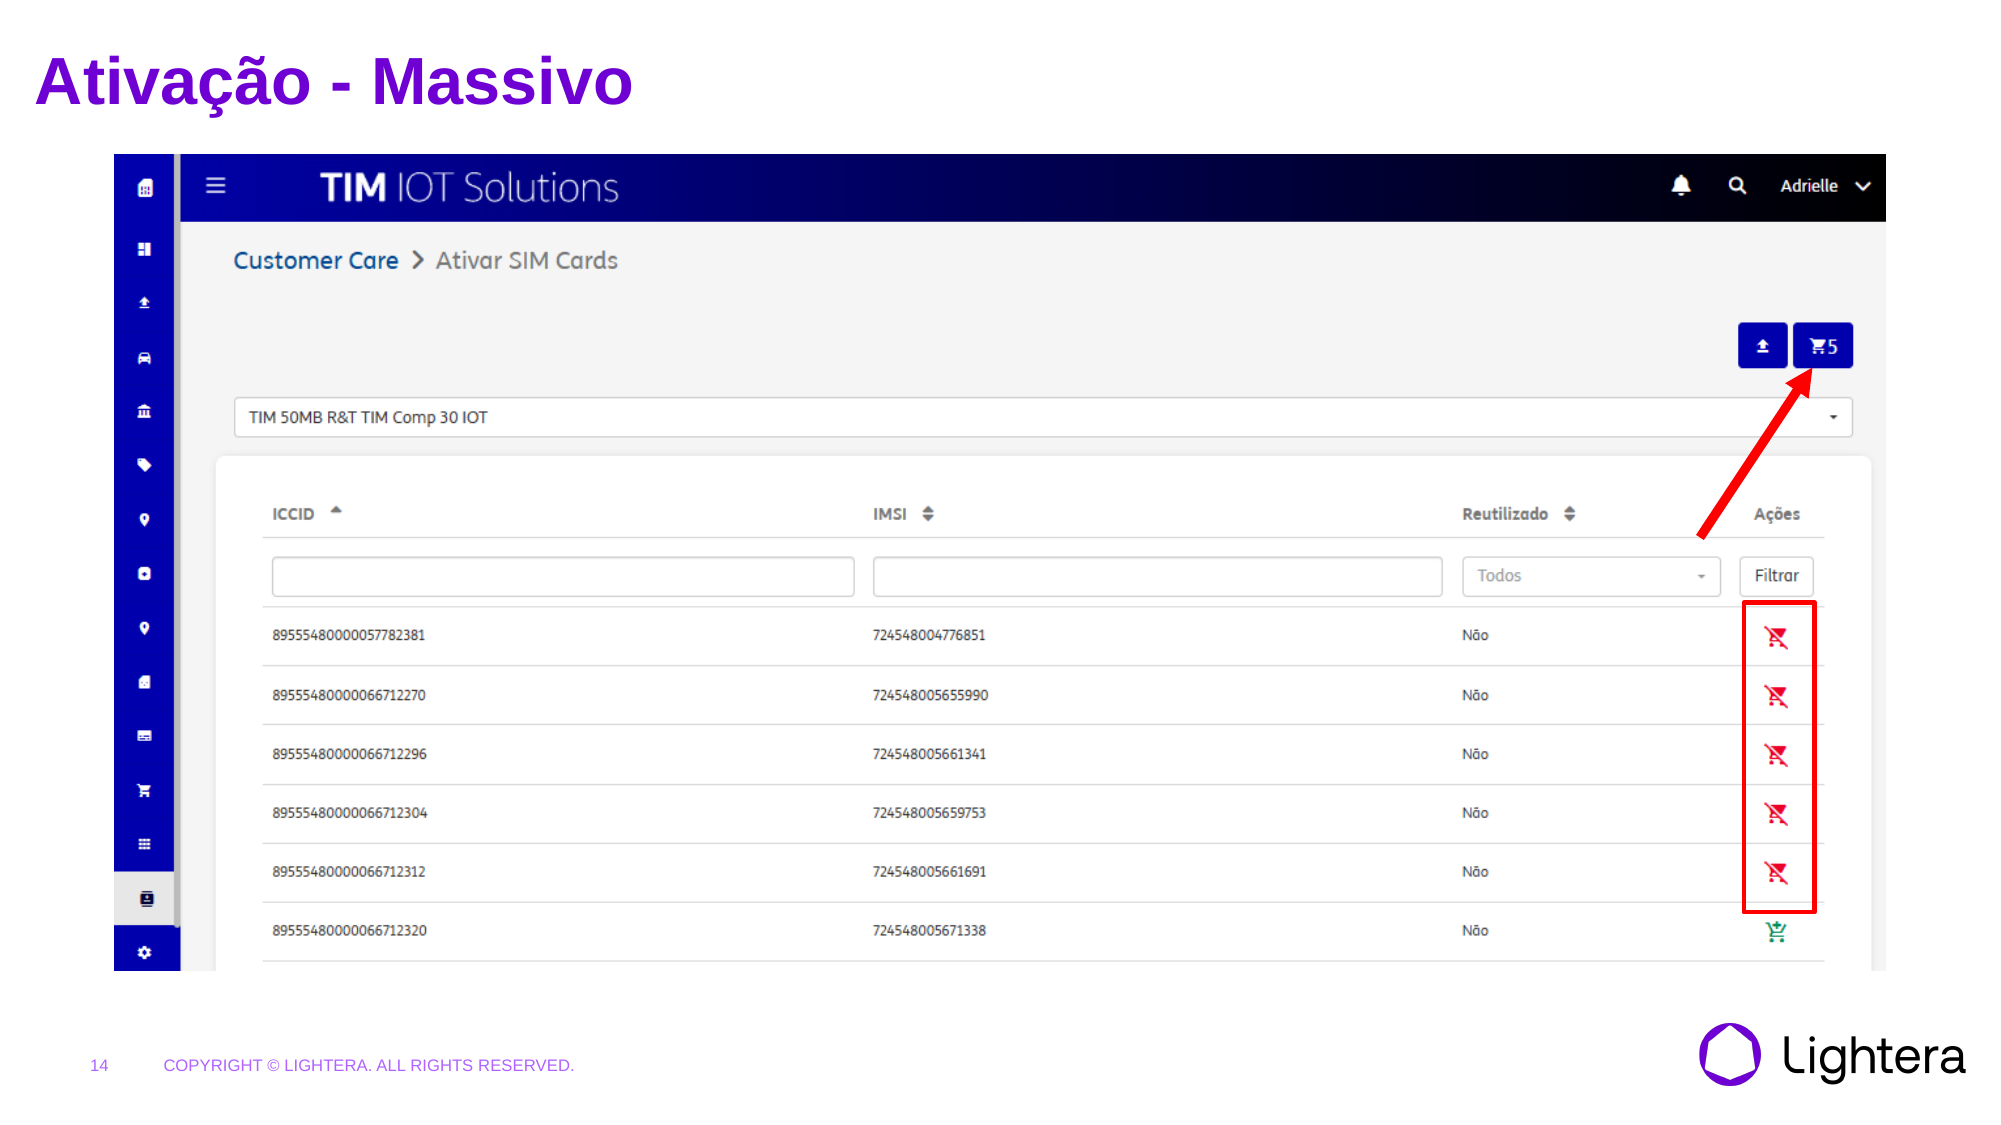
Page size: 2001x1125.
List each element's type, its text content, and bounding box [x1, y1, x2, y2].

text_box Ativação - Massivo [34, 38, 1413, 119]
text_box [1699, 367, 1813, 538]
picture [114, 153, 1887, 971]
